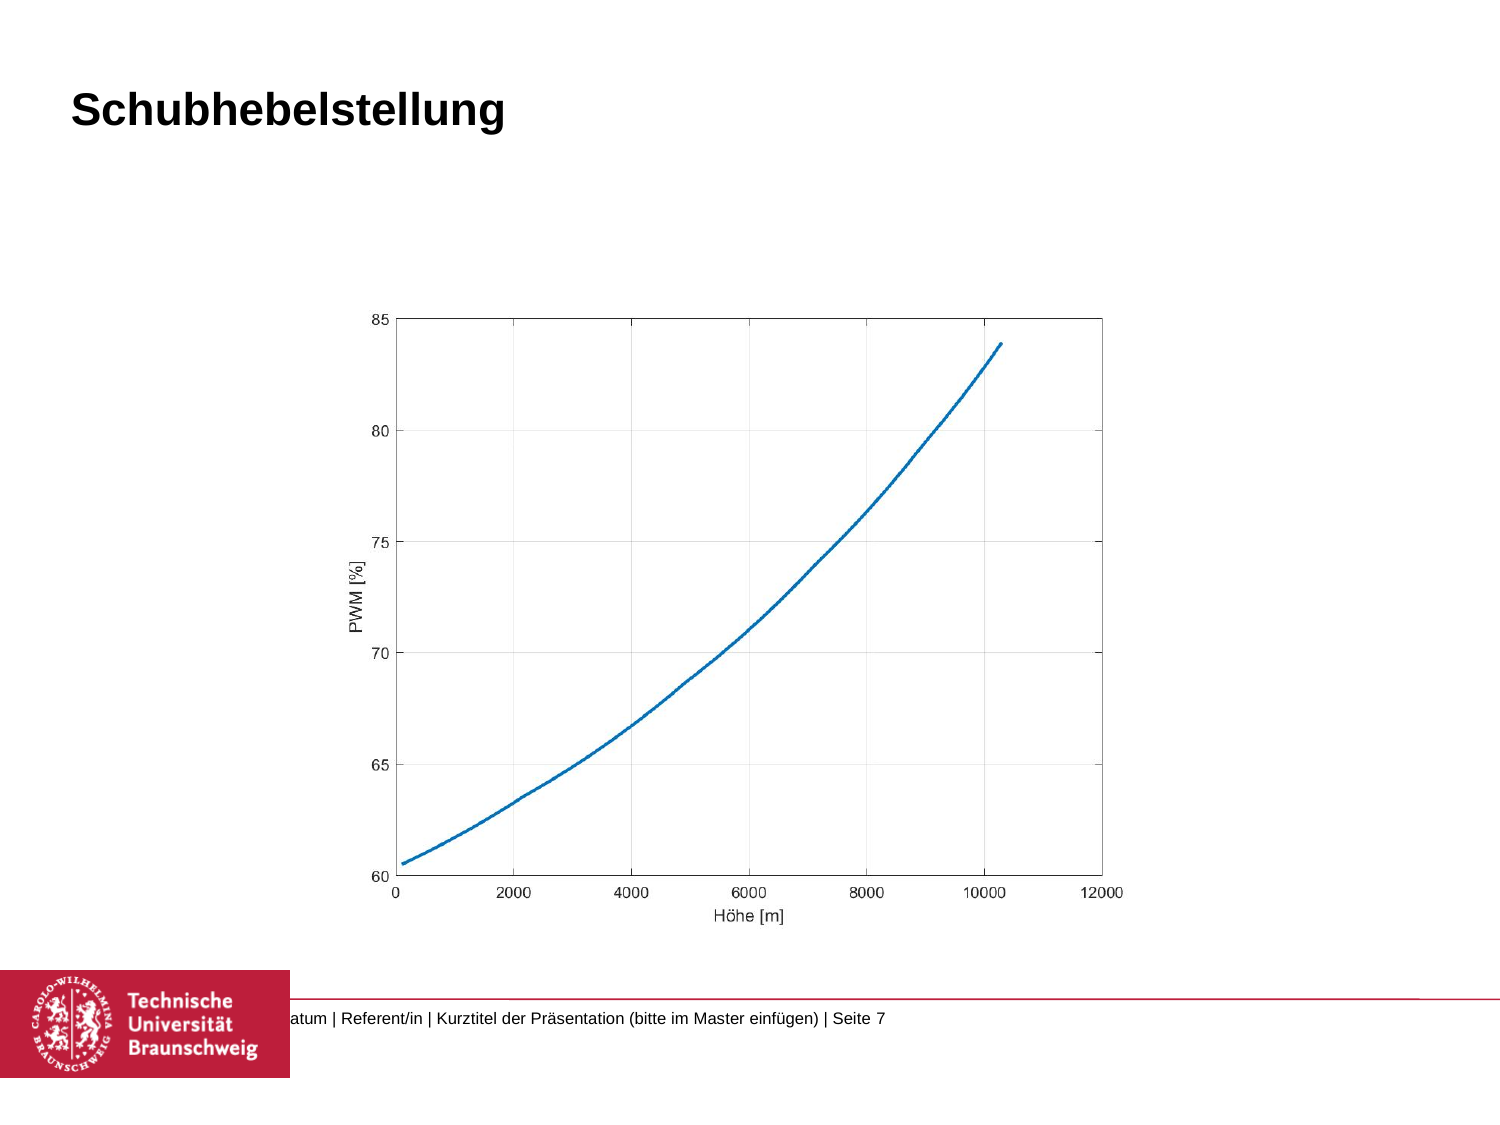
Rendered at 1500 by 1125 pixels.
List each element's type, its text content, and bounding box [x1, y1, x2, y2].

title Schubhebelstellung [70, 18, 1445, 135]
picture [277, 266, 1188, 950]
picture [0, 970, 290, 1078]
